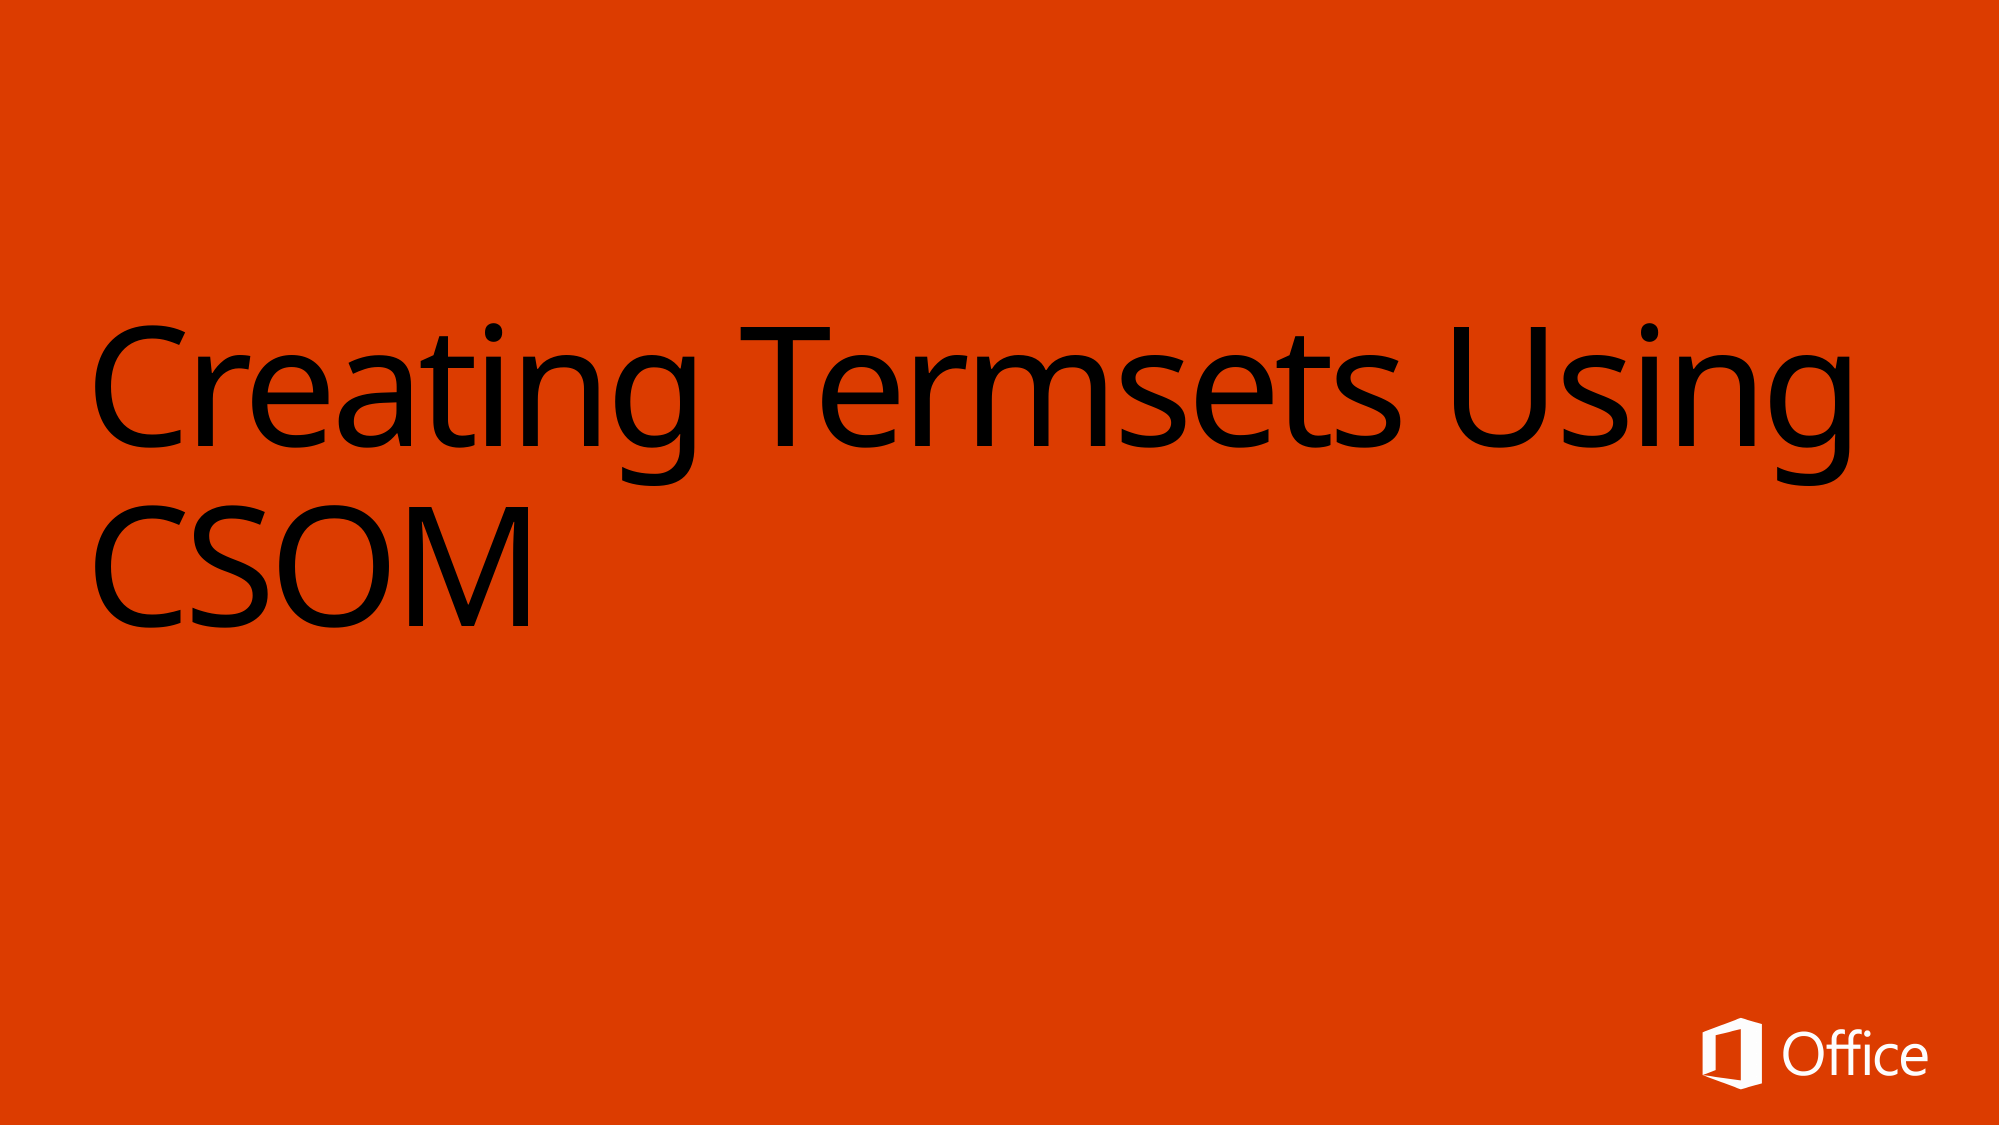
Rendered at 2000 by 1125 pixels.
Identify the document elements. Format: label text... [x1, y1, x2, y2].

picture [1672, 986, 1958, 1121]
title Creating Termsets Using CSOM [85, 462, 1914, 663]
